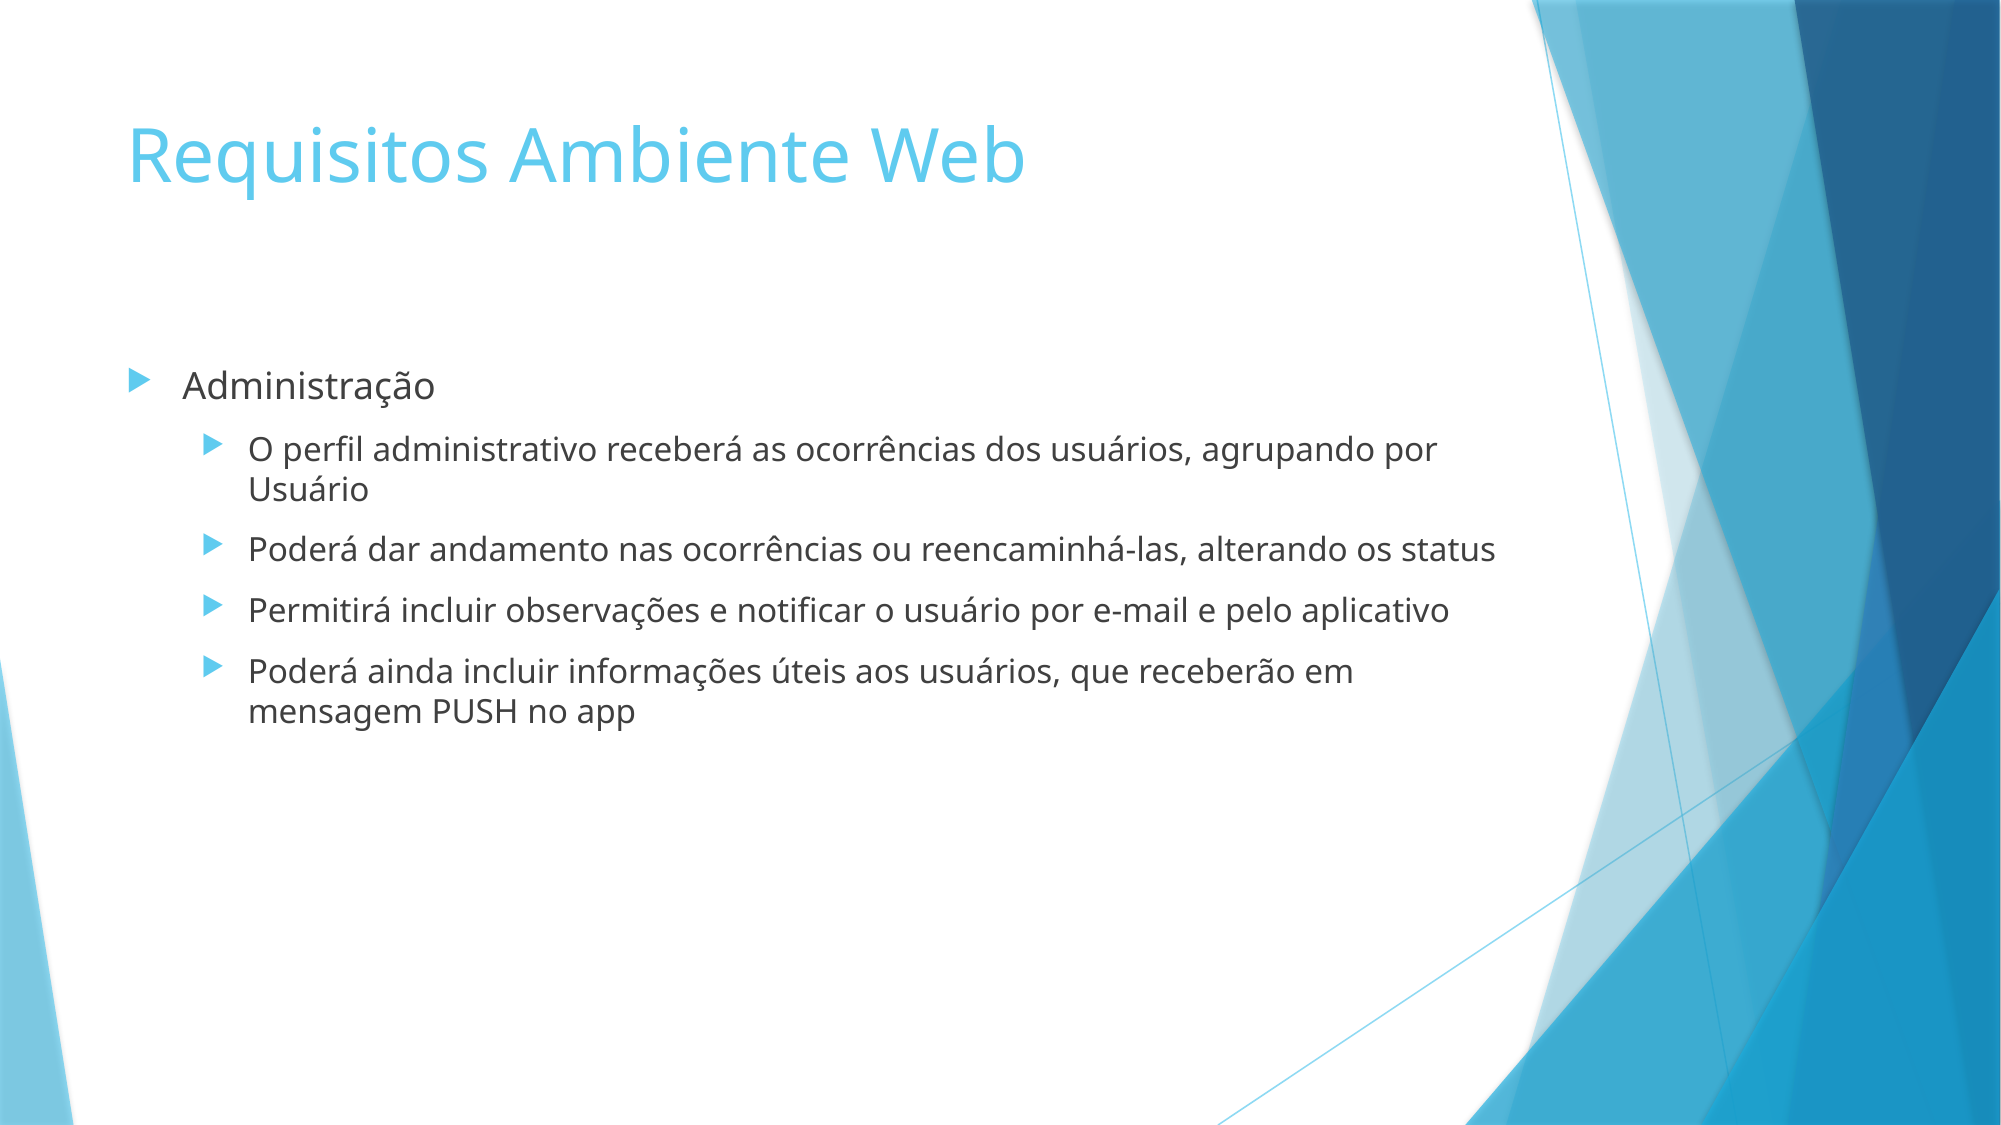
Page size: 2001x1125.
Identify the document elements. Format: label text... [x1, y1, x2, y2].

list Administração O perfil administrativo receberá as ocorrências dos usuários, agrupando por Usuário Poderá dar andamento nas ocorrências ou reencaminhá-las, alterando os status Permitirá incluir observações e notificar o usuário por e-mail e pelo aplicativo Poderá ainda incluir informações úteis aos usuários, que receberão em mensagem PUSH no app [111, 354, 1522, 992]
title Requisitos Ambiente Web [111, 99, 1522, 317]
